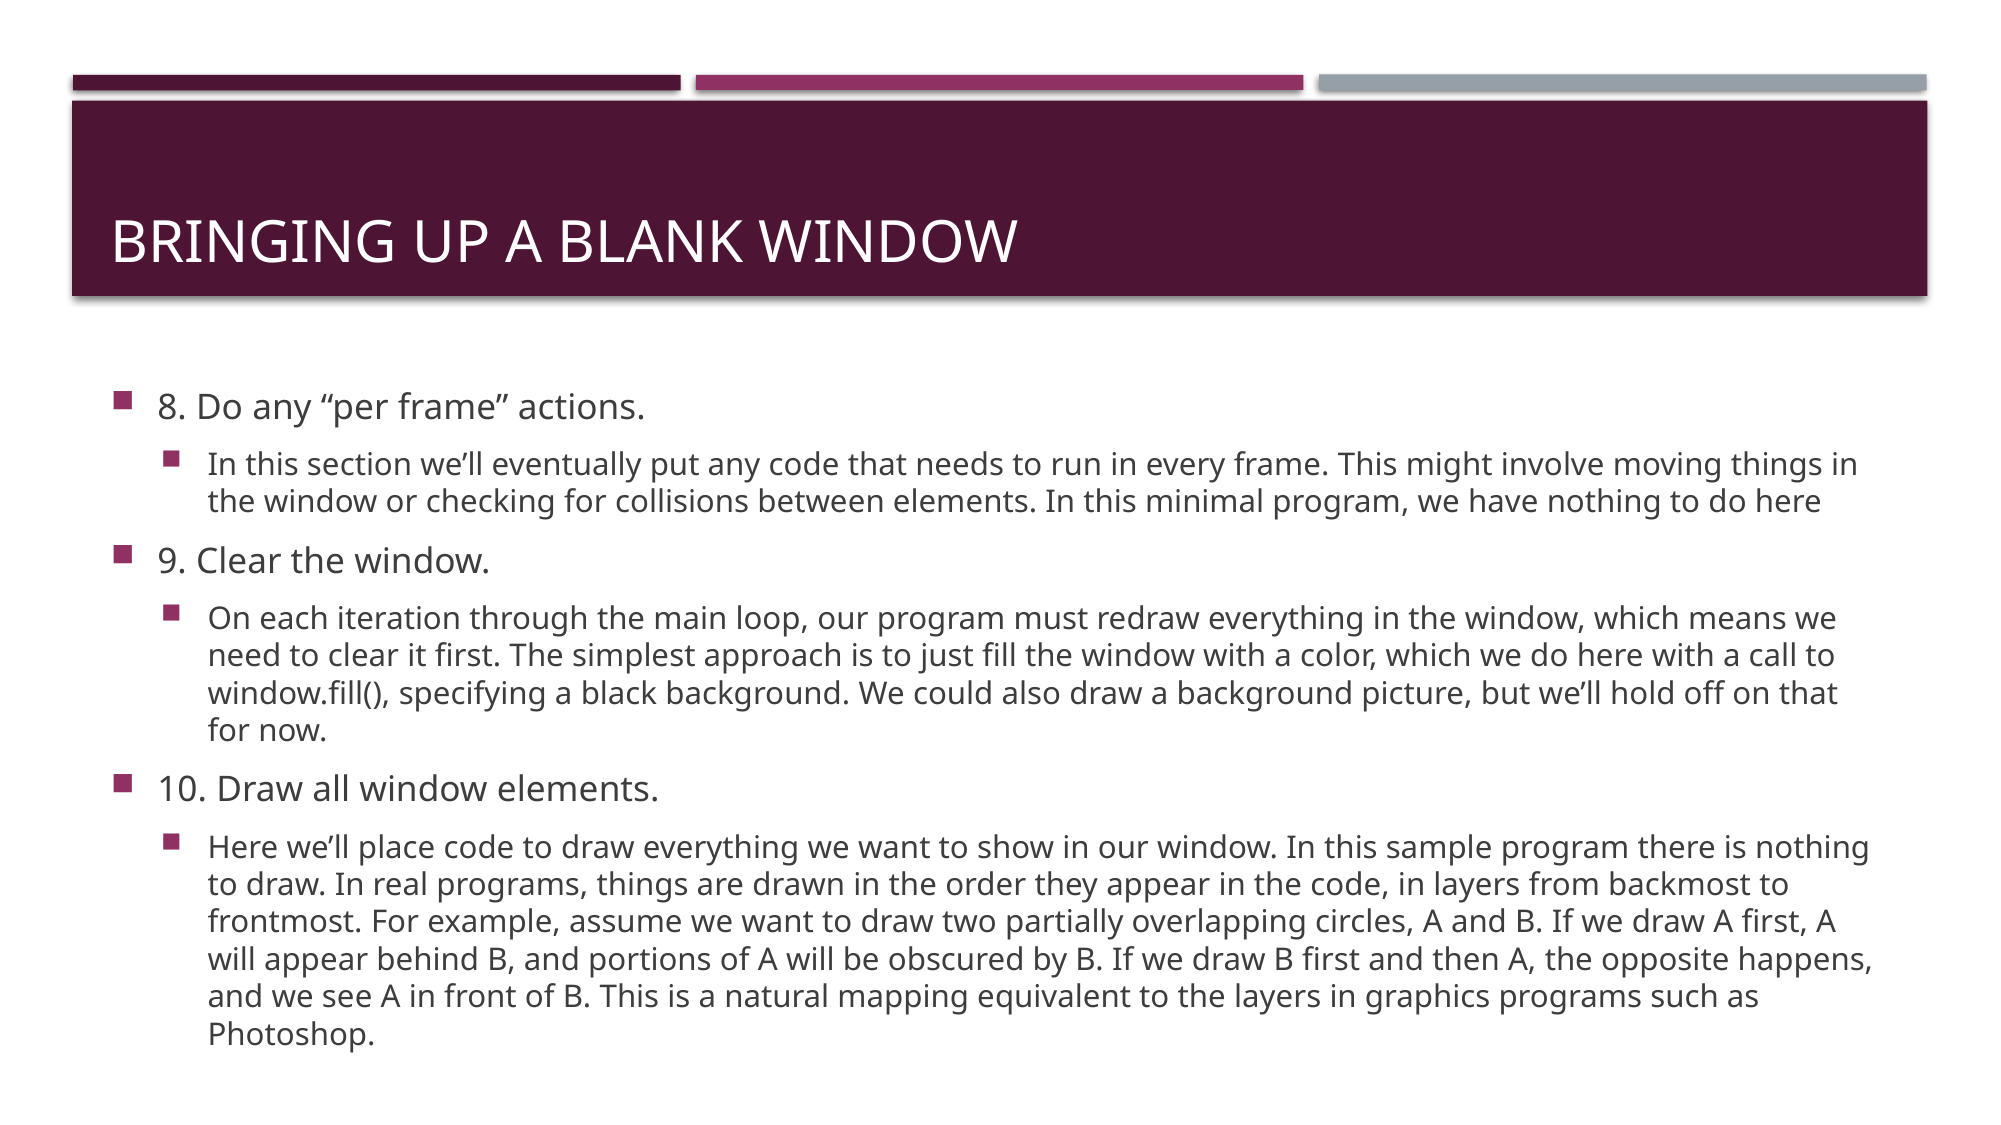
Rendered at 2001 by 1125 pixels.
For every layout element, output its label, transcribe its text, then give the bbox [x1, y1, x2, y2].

title BRINGING UP A BLANK WINDOW [95, 115, 1905, 282]
list 8. Do any “per frame” actions. In this section we’ll eventually put any code that needs to run in every frame. This might involve moving things in the window or checking for collisions between elements. In this minimal program, we have nothing to do here 9. Clear the window. On each iteration through the main loop, our program must redraw everything in the window, which means we need to clear it first. The simplest approach is to just fill the window with a color, which we do here with a call to window.fill(), specifying a black background. We could also draw a background picture, but we’ll hold off on that for now. 10. Draw all window elements. Here we’ll place code to draw everything we want to show in our window. In this sample program there is nothing to draw. In real programs, things are drawn in the order they appear in the code, in layers from backmost to frontmost. For example, assume we want to draw two partially overlapping circles, A and B. If we draw A first, A will appear behind B, and portions of A will be obscured by B. If we draw B first and then A, the opposite happens, and we see A in front of B. This is a natural mapping equivalent to the layers in graphics programs such as Photoshop. [95, 357, 1905, 1078]
